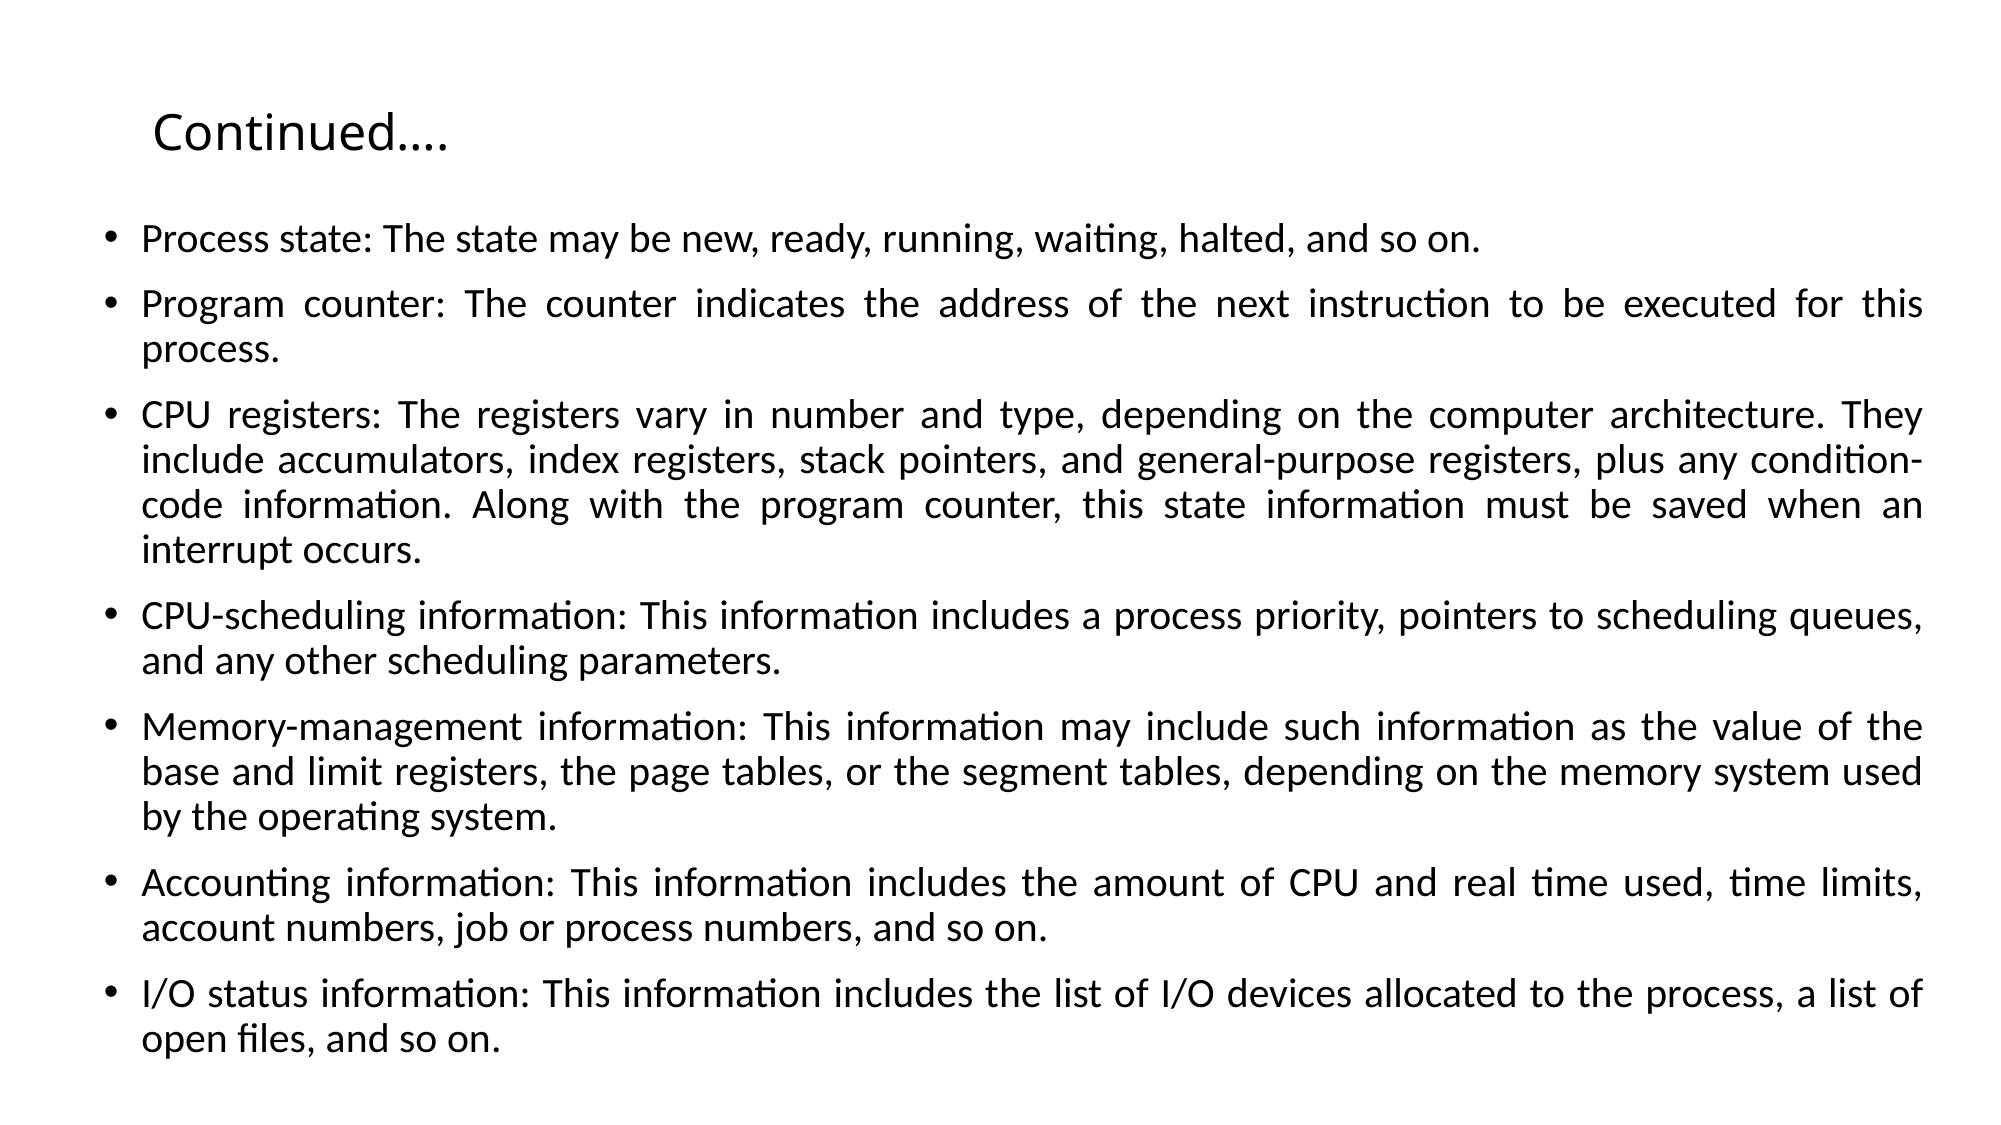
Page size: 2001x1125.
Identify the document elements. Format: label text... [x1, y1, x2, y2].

list Process state: The state may be new, ready, running, waiting, halted, and so on. Program counter: The counter indicates the address of the next instruction to be executed for this process. CPU registers: The registers vary in number and type, depending on the computer architecture. They include accumulators, index registers, stack pointers, and general-purpose registers, plus any condition-code information. Along with the program counter, this state information must be saved when an interrupt occurs. CPU-scheduling information: This information includes a process priority, pointers to scheduling queues, and any other scheduling parameters. Memory-management information: This information may include such information as the value of the base and limit registers, the page tables, or the segment tables, depending on the memory system used by the operating system. Accounting information: This information includes the amount of CPU and real time used, time limits, account numbers, job or process numbers, and so on. I/O status information: This information includes the list of I/O devices allocated to the process, a list of open files, and so on. [88, 208, 1940, 1105]
title Continued…. [137, 59, 1863, 208]
